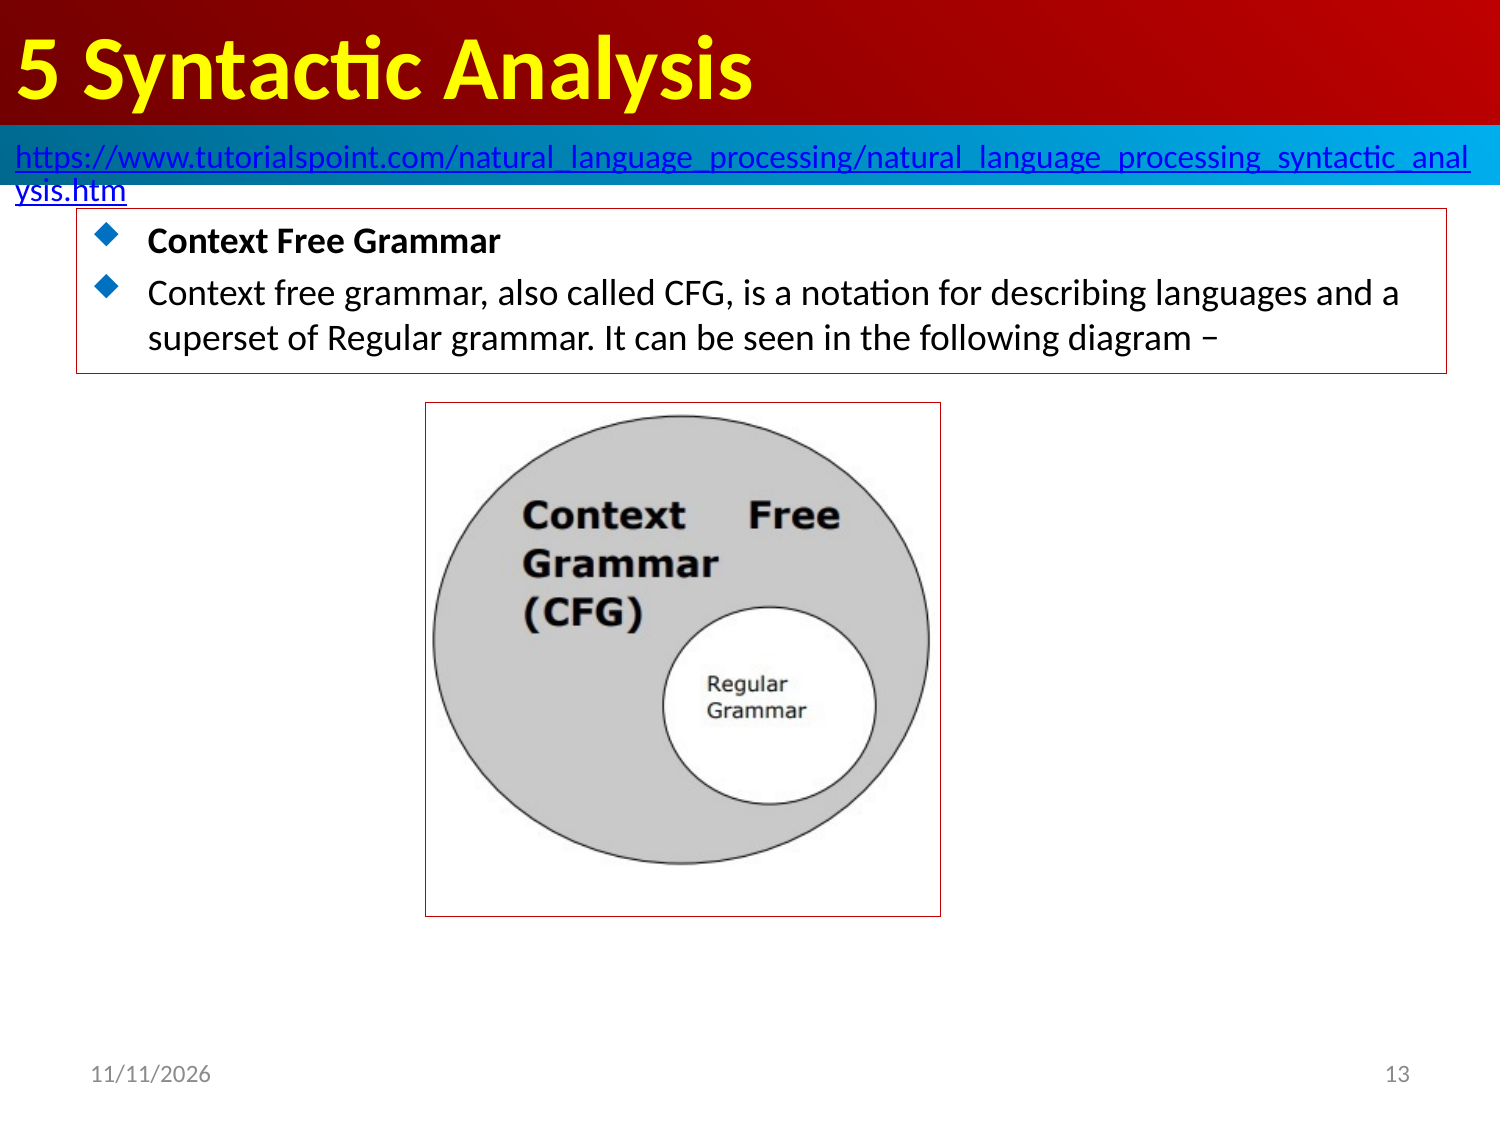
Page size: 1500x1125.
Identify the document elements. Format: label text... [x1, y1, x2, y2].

title 5 Syntactic Analysis [0, 0, 1500, 125]
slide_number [75, 1042, 425, 1103]
subtitle Context Free Grammar Context free grammar, also called CFG, is a notation for describing languages and a superset of Regular grammar. It can be seen in the following diagram − [76, 208, 1447, 374]
picture [424, 402, 941, 918]
text_box https://www.tutorialspoint.com/natural_language_processing/natural_language_processing_syntactic_analysis.htm [0, 125, 1500, 185]
slide_number 13 [1074, 1042, 1425, 1103]
